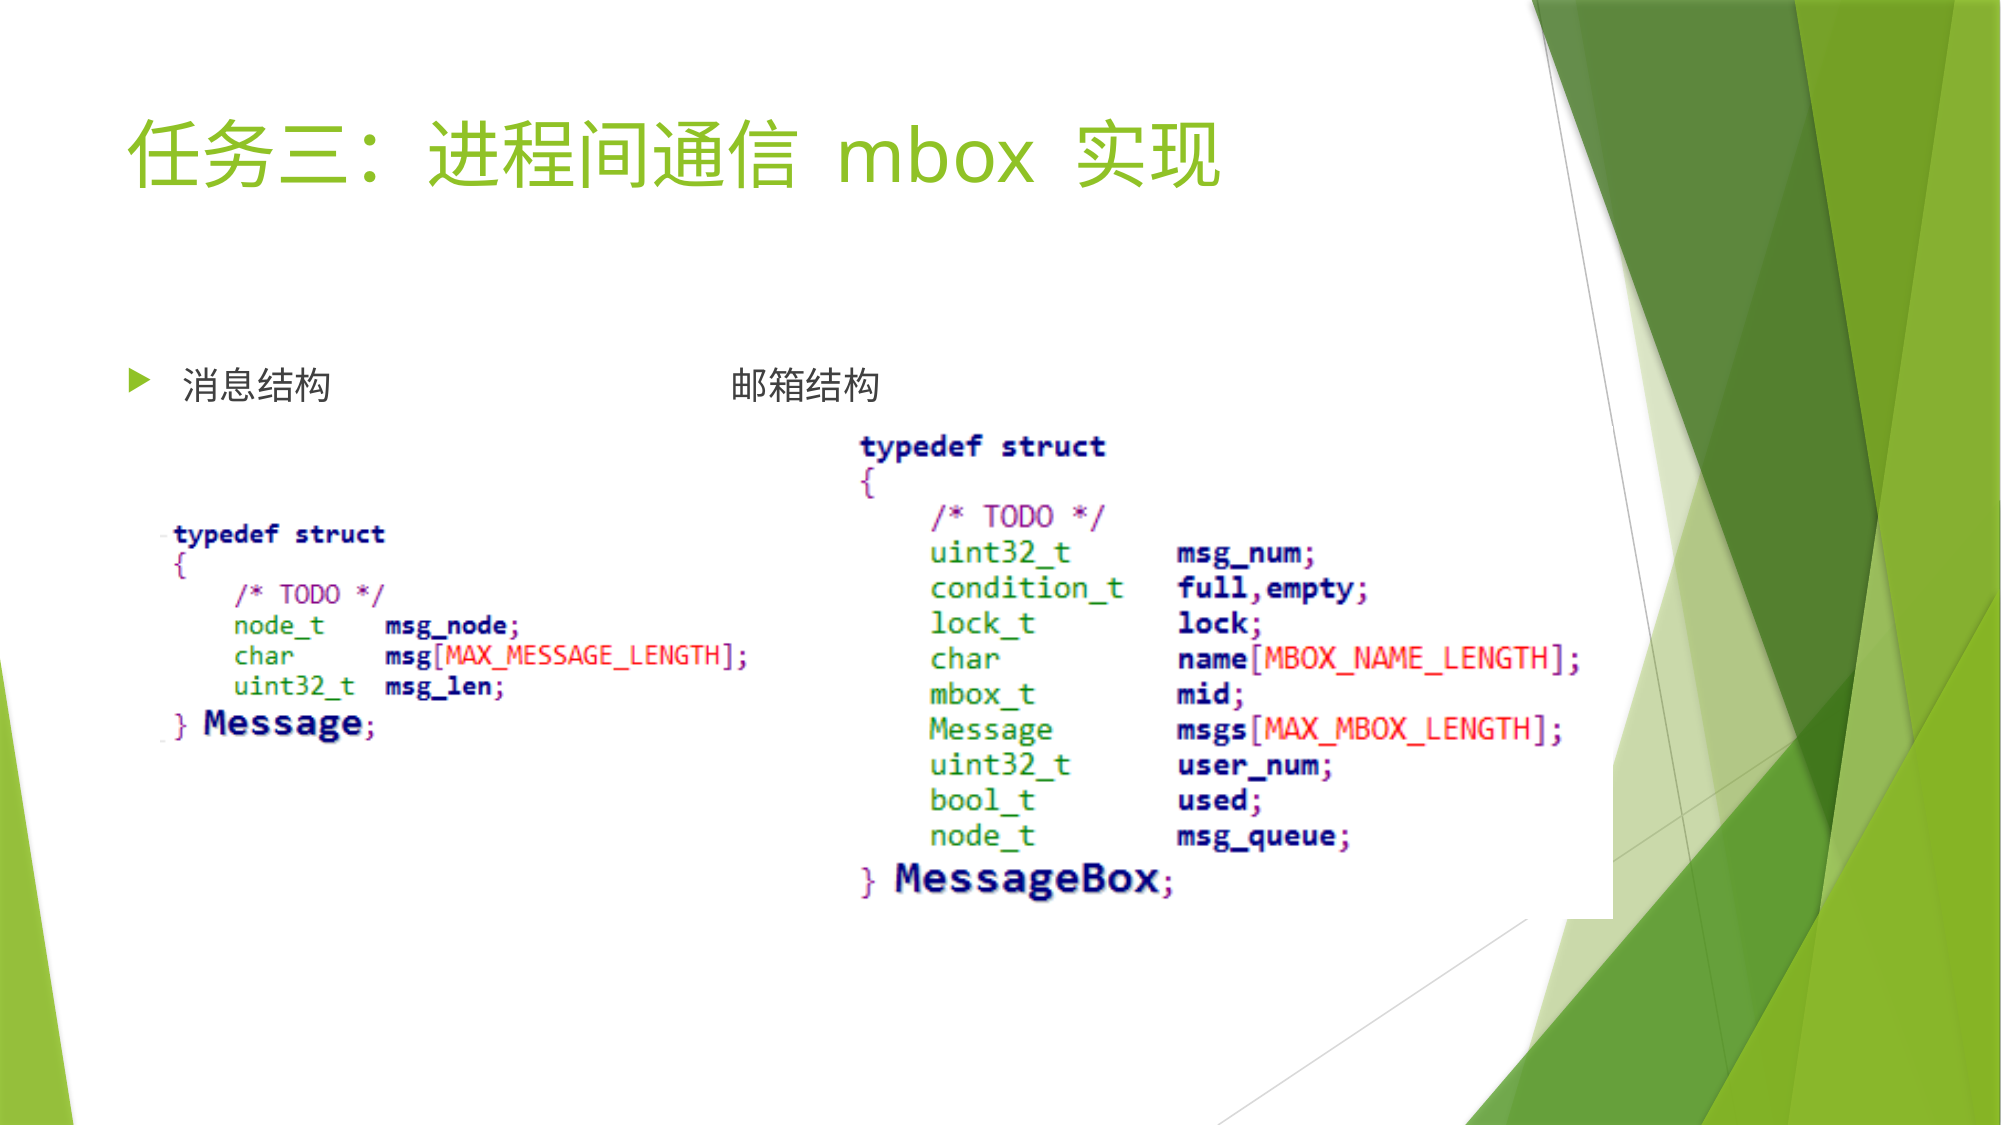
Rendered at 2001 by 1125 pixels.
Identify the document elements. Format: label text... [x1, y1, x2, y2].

title 任务三：进程间通信 mbox 实现 [111, 99, 1522, 317]
picture [160, 508, 767, 774]
picture [852, 425, 1614, 920]
list 消息结构 邮箱结构 [111, 354, 1522, 992]
